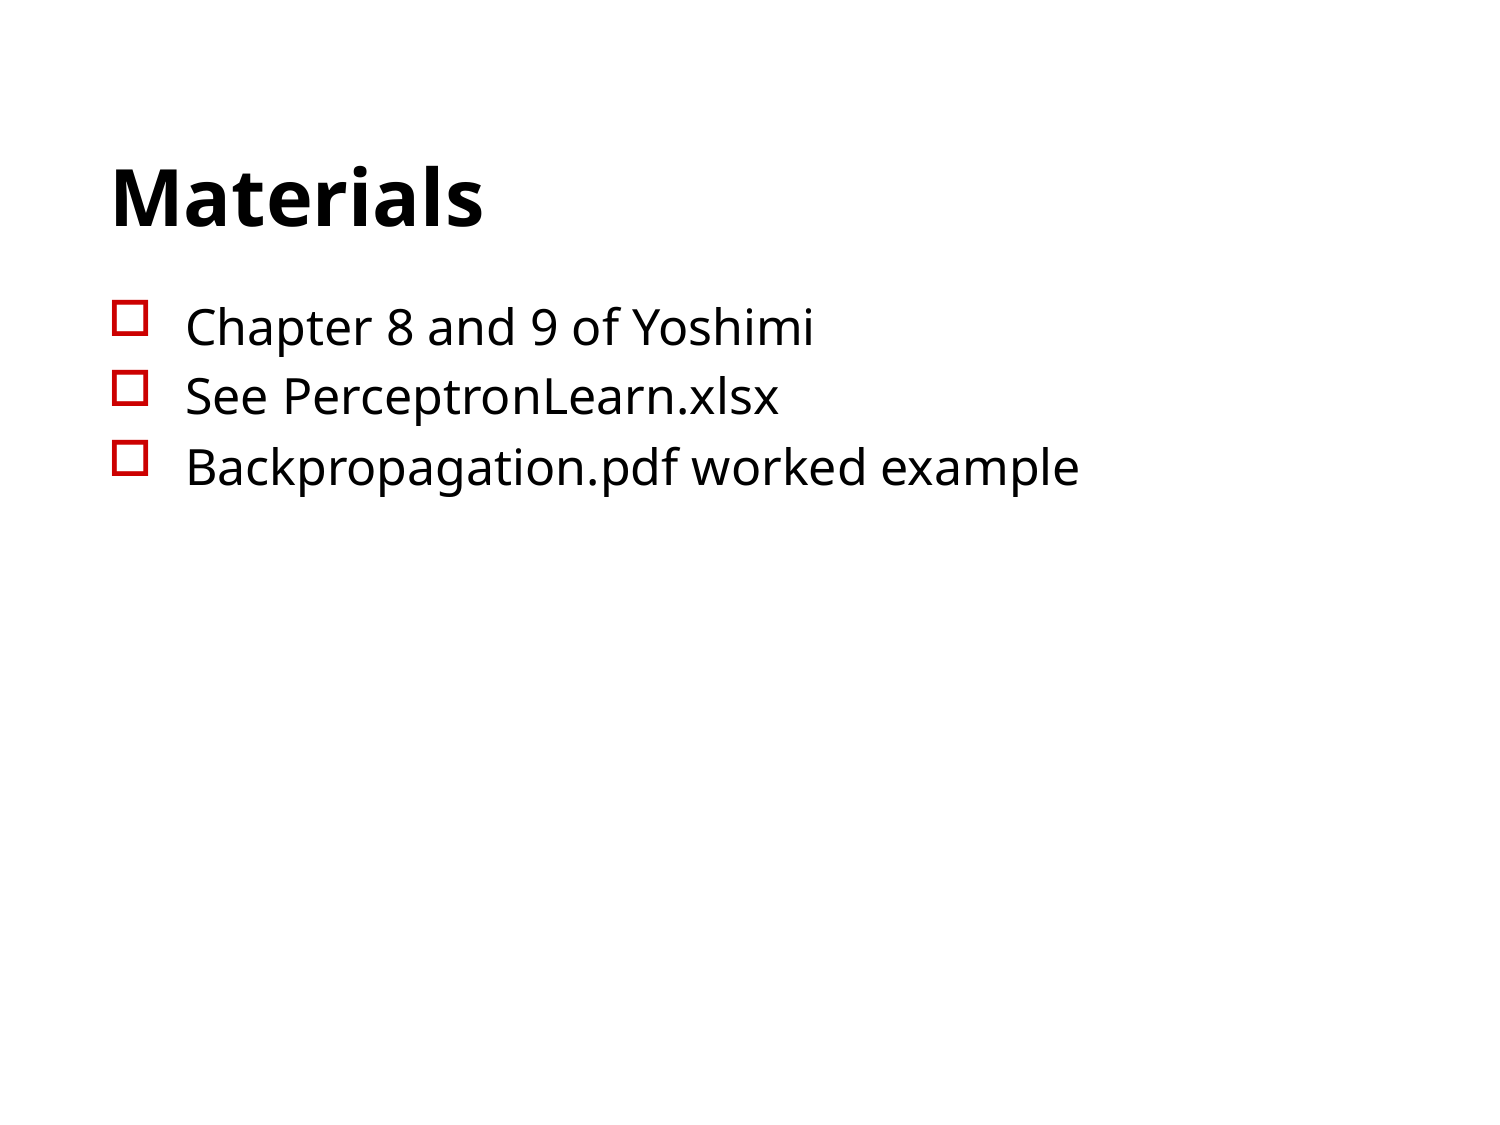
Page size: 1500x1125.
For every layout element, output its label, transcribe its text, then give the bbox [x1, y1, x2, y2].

list Chapter 8 and 9 of Yoshimi See PerceptronLearn.xlsx Backpropagation.pdf worked example [92, 287, 1406, 1094]
title Materials [93, 49, 1407, 250]
